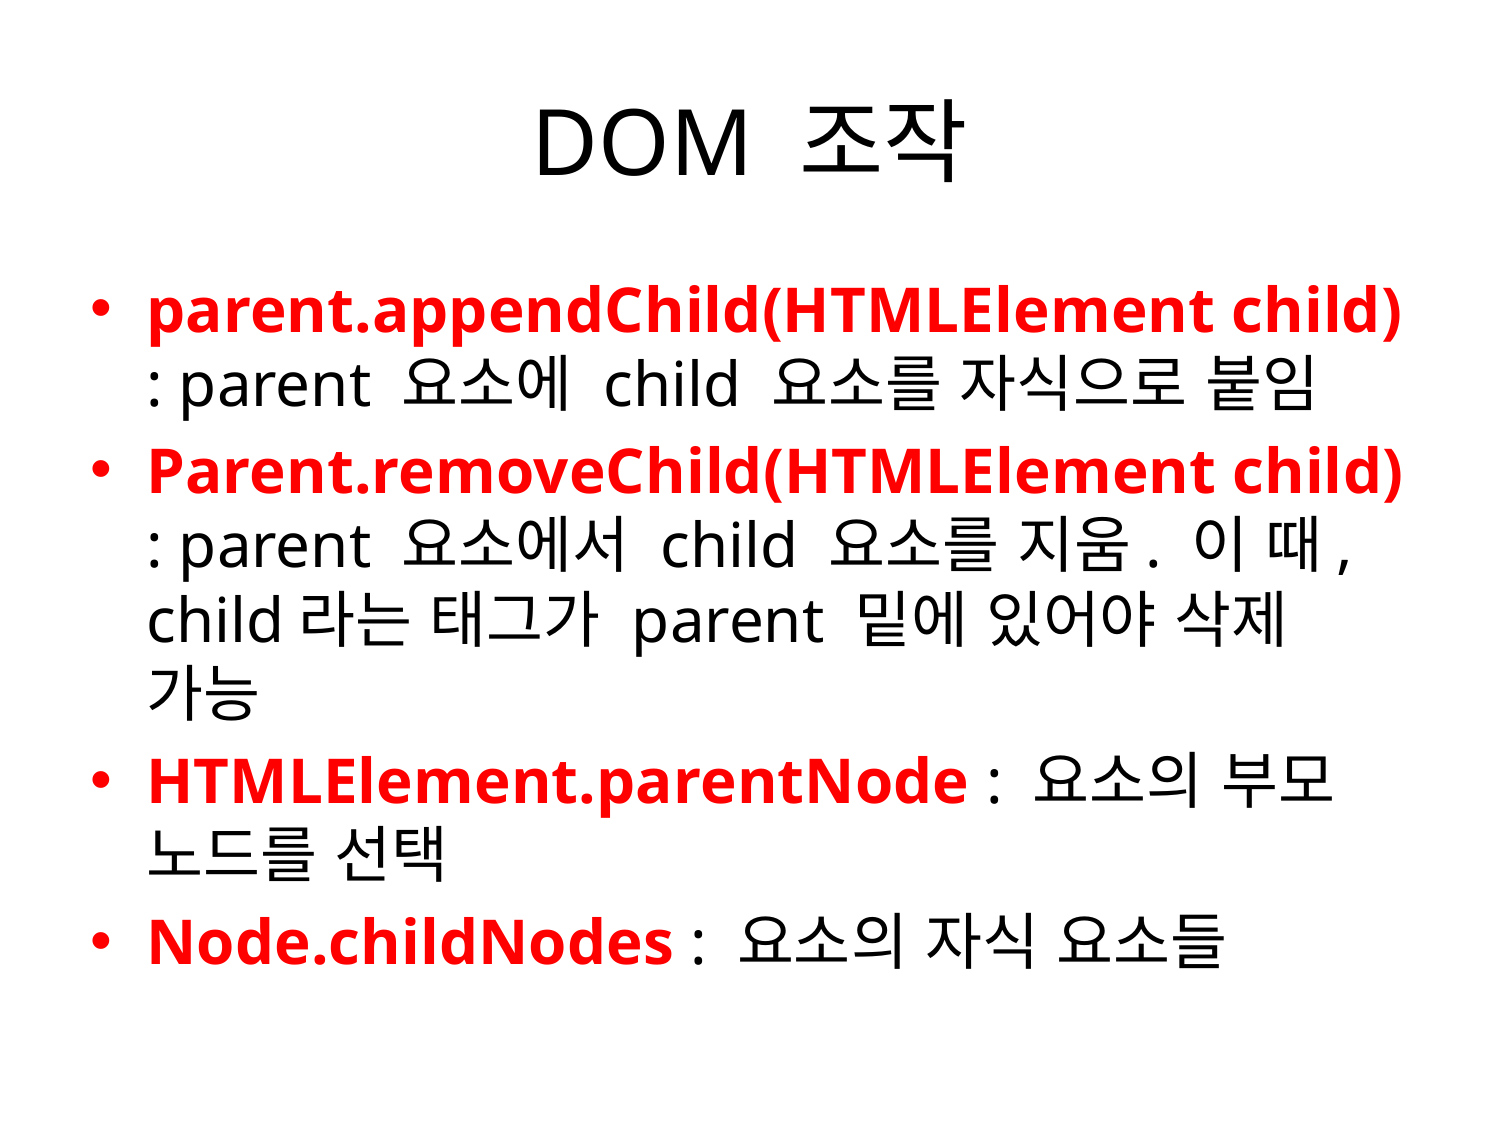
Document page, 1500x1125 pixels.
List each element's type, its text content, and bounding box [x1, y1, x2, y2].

list parent.appendChild(HTMLElement child) : parent 요소에 child 요소를 자식으로 붙임 Parent.removeChild(HTMLElement child) : parent 요소에서 child 요소를 지움. 이 때, child라는 태그가 parent 밑에 있어야 삭제 가능 HTMLElement.parentNode : 요소의 부모 노드를 선택 Node.childNodes : 요소의 자식 요소들 [75, 262, 1425, 1005]
title DOM 조작 [75, 45, 1425, 233]
